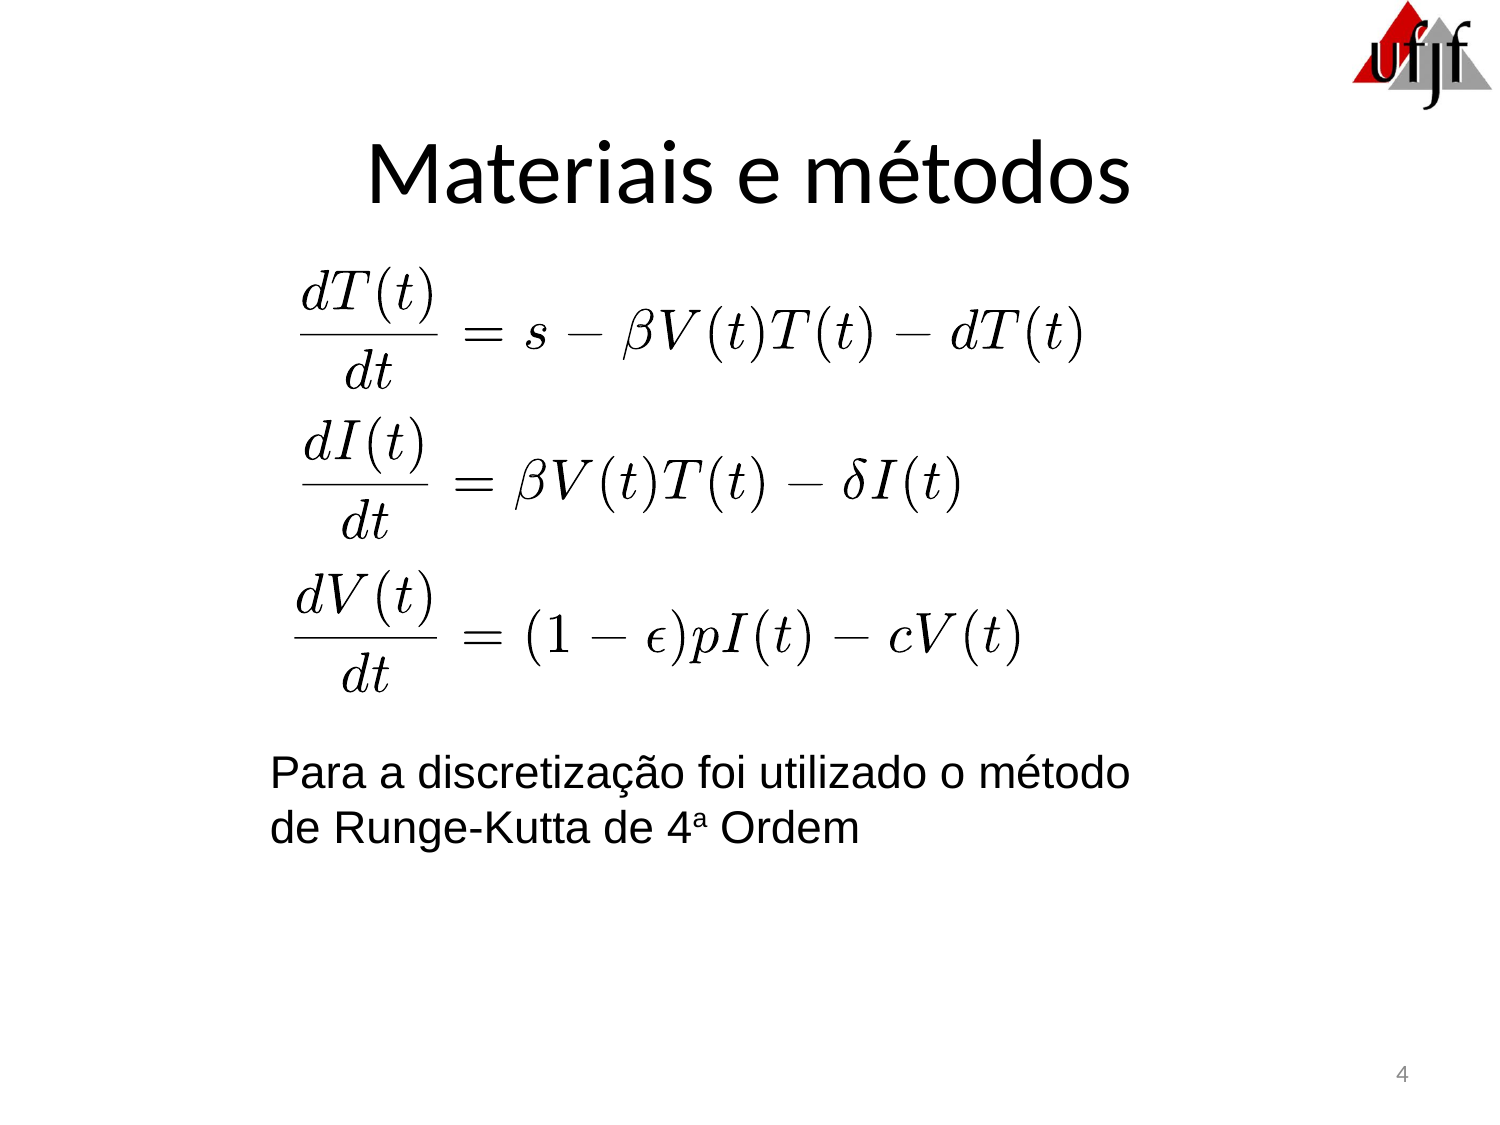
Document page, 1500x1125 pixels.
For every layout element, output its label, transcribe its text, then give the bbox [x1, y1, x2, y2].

picture [1352, 0, 1498, 113]
text_box [74, 262, 1424, 1082]
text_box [302, 416, 960, 540]
text_box <number> [1074, 1042, 1424, 1102]
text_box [299, 266, 1082, 390]
text_box Para a discretização foi utilizado o método de Runge-Kutta de 4a Ordem [255, 734, 1185, 852]
text_box Materiais e métodos [74, 101, 1424, 232]
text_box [294, 569, 1020, 693]
